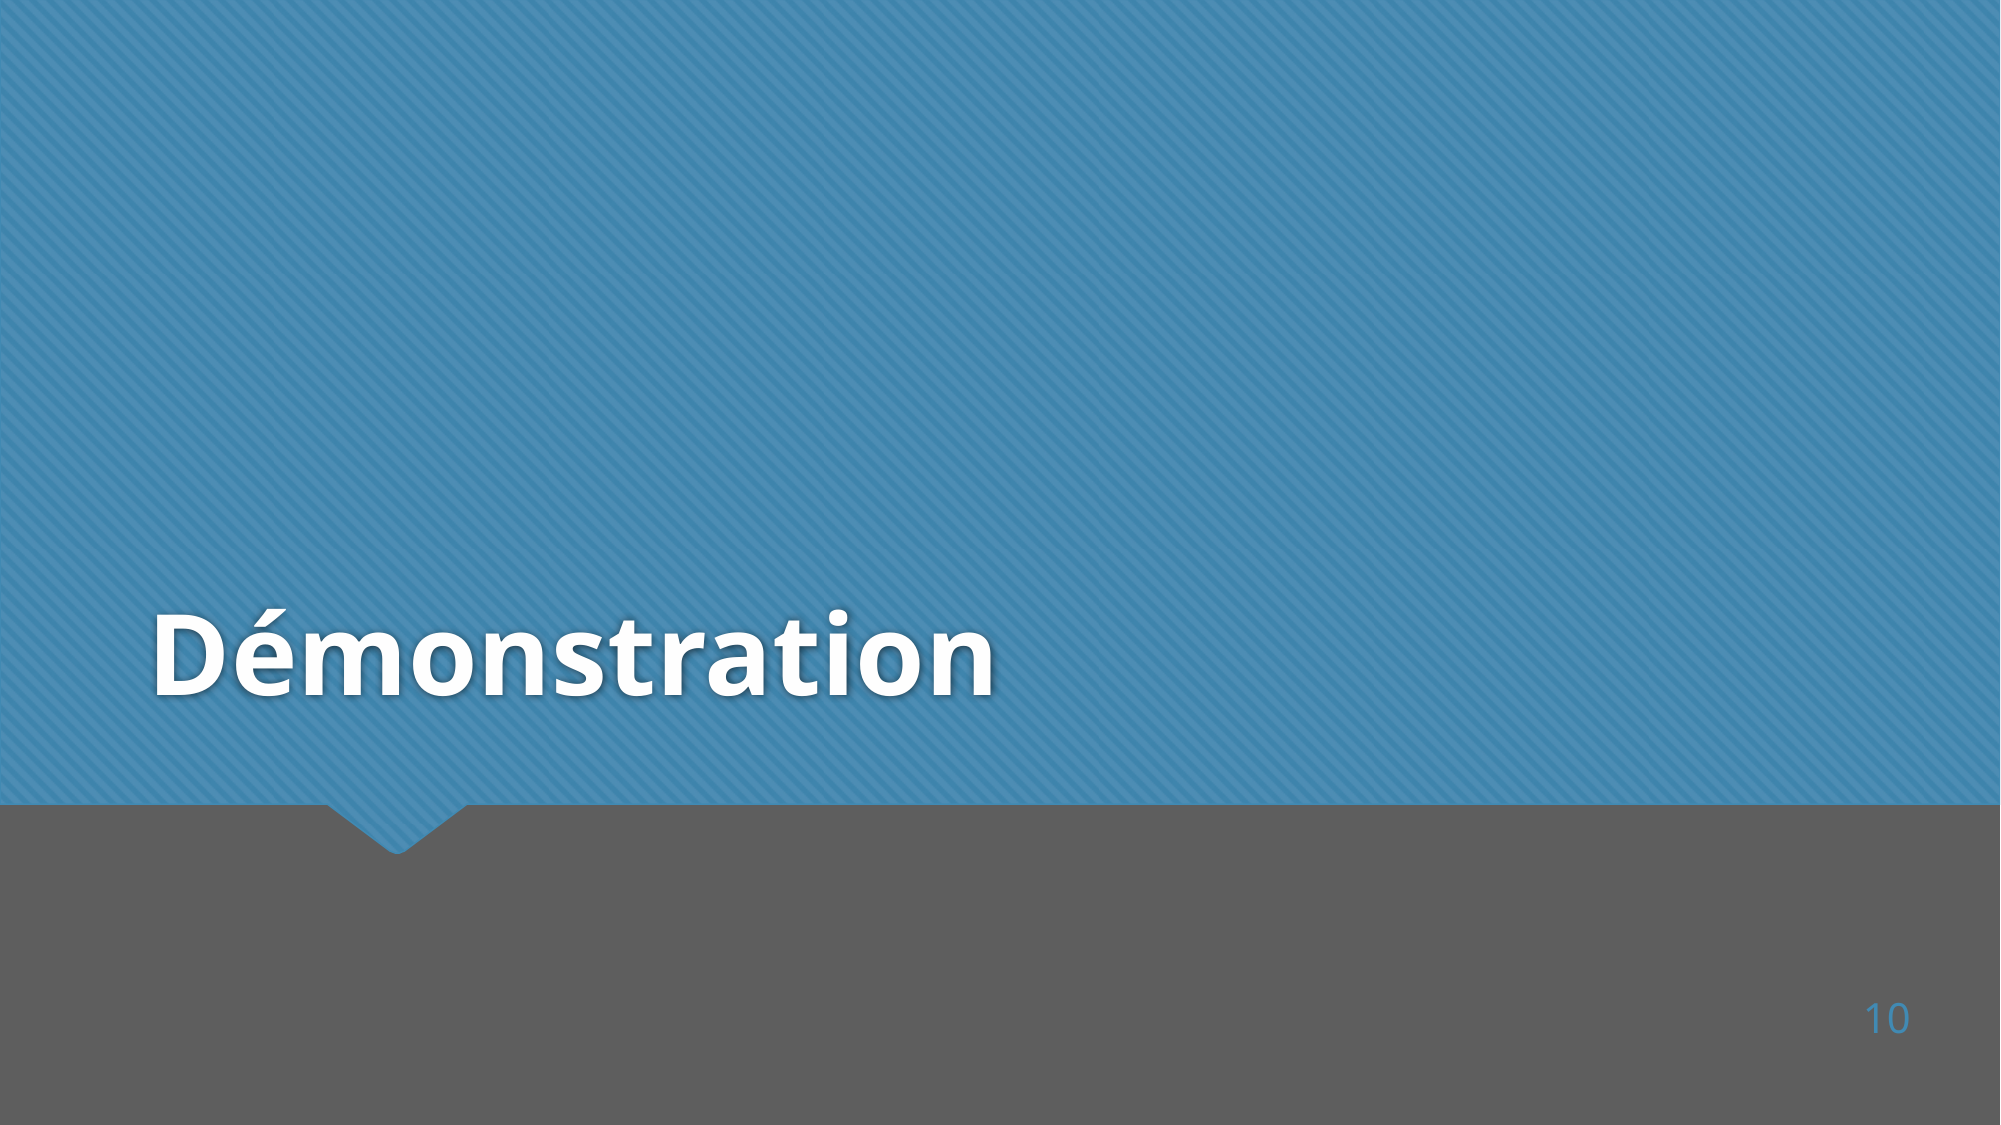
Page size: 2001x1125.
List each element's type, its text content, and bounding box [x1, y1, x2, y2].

title Démonstration [132, 237, 1868, 726]
slide_number 10 [1751, 970, 1926, 1051]
